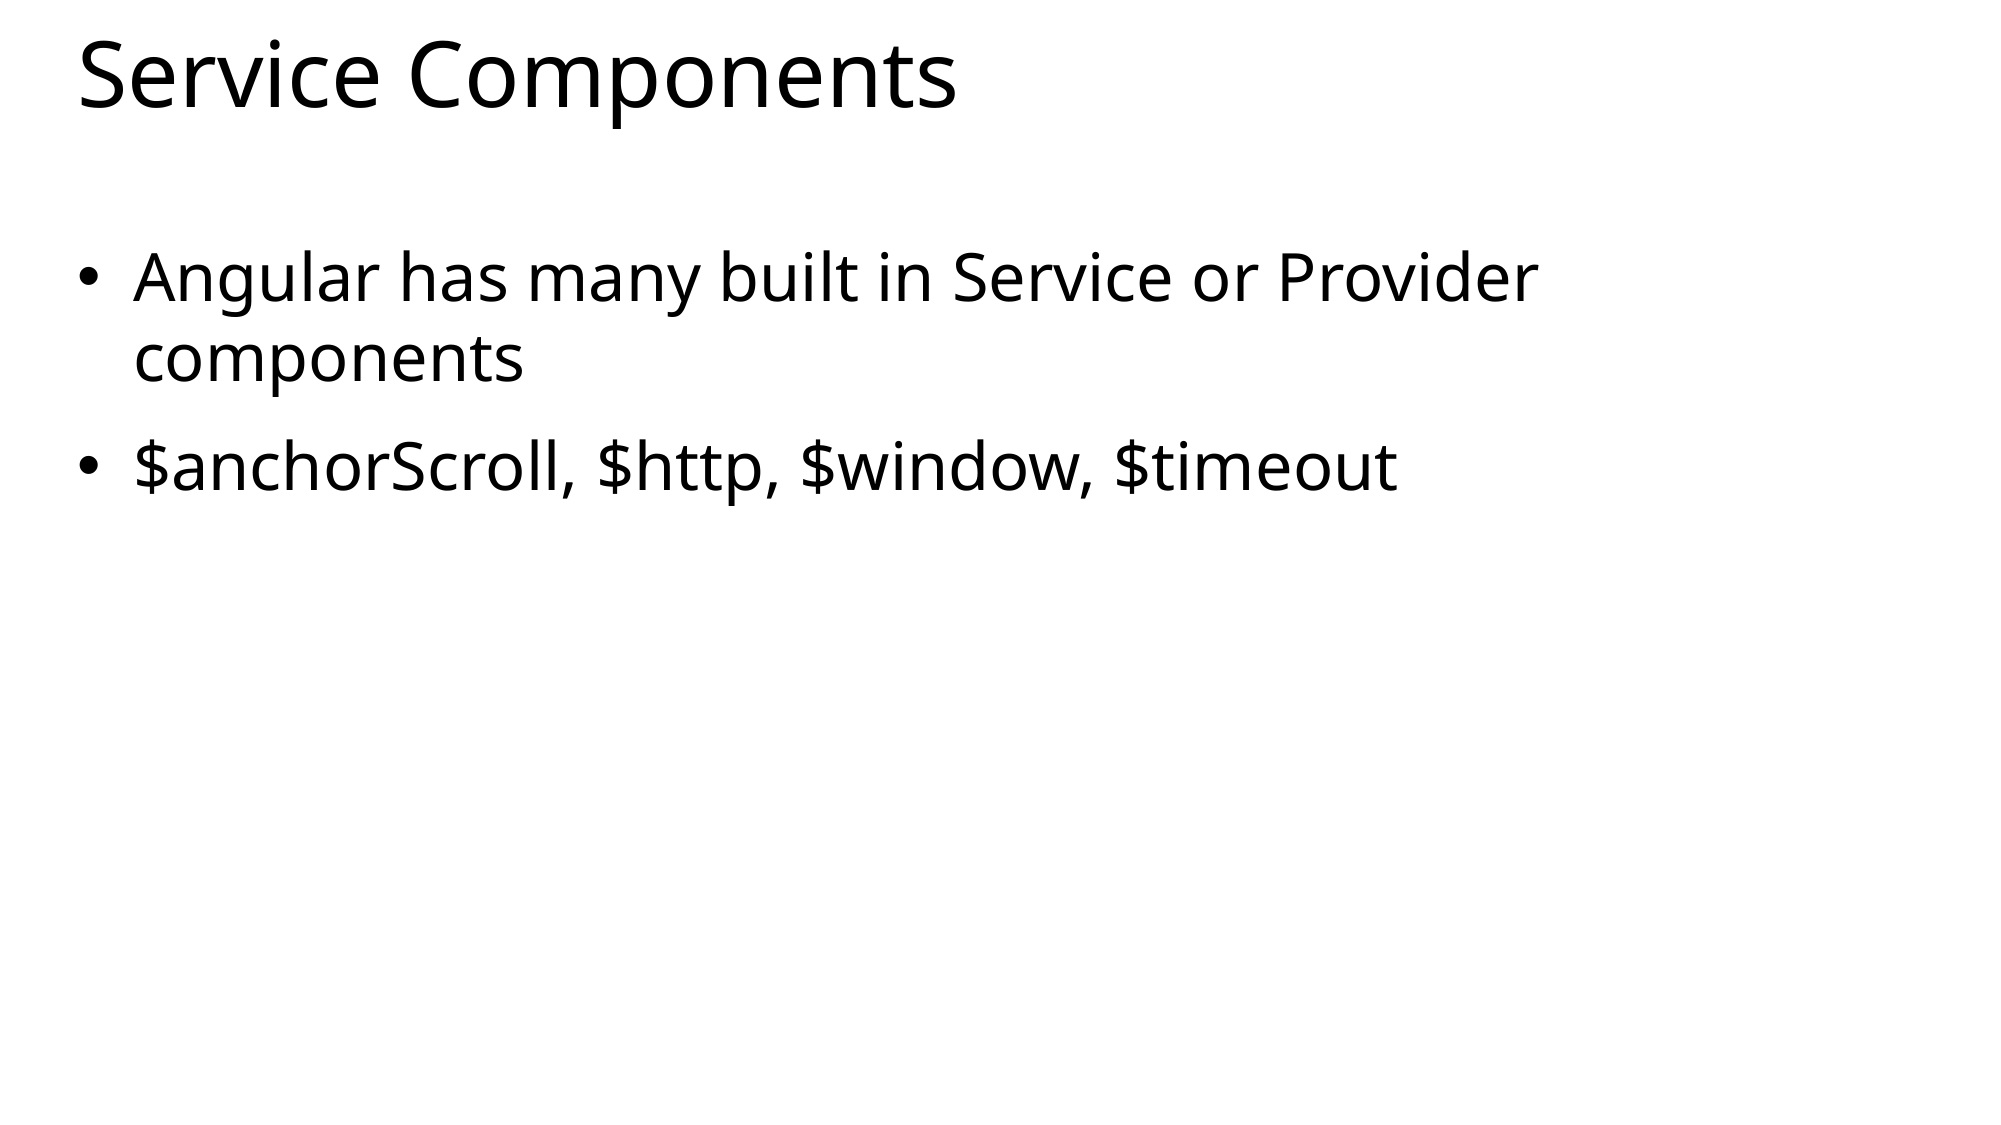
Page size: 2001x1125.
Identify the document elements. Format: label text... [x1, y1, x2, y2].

title Service Components [62, 29, 1953, 205]
list Angular has many built in Service or Provider components $anchorScroll, $http, $window, $timeout [62, 227, 1953, 1096]
